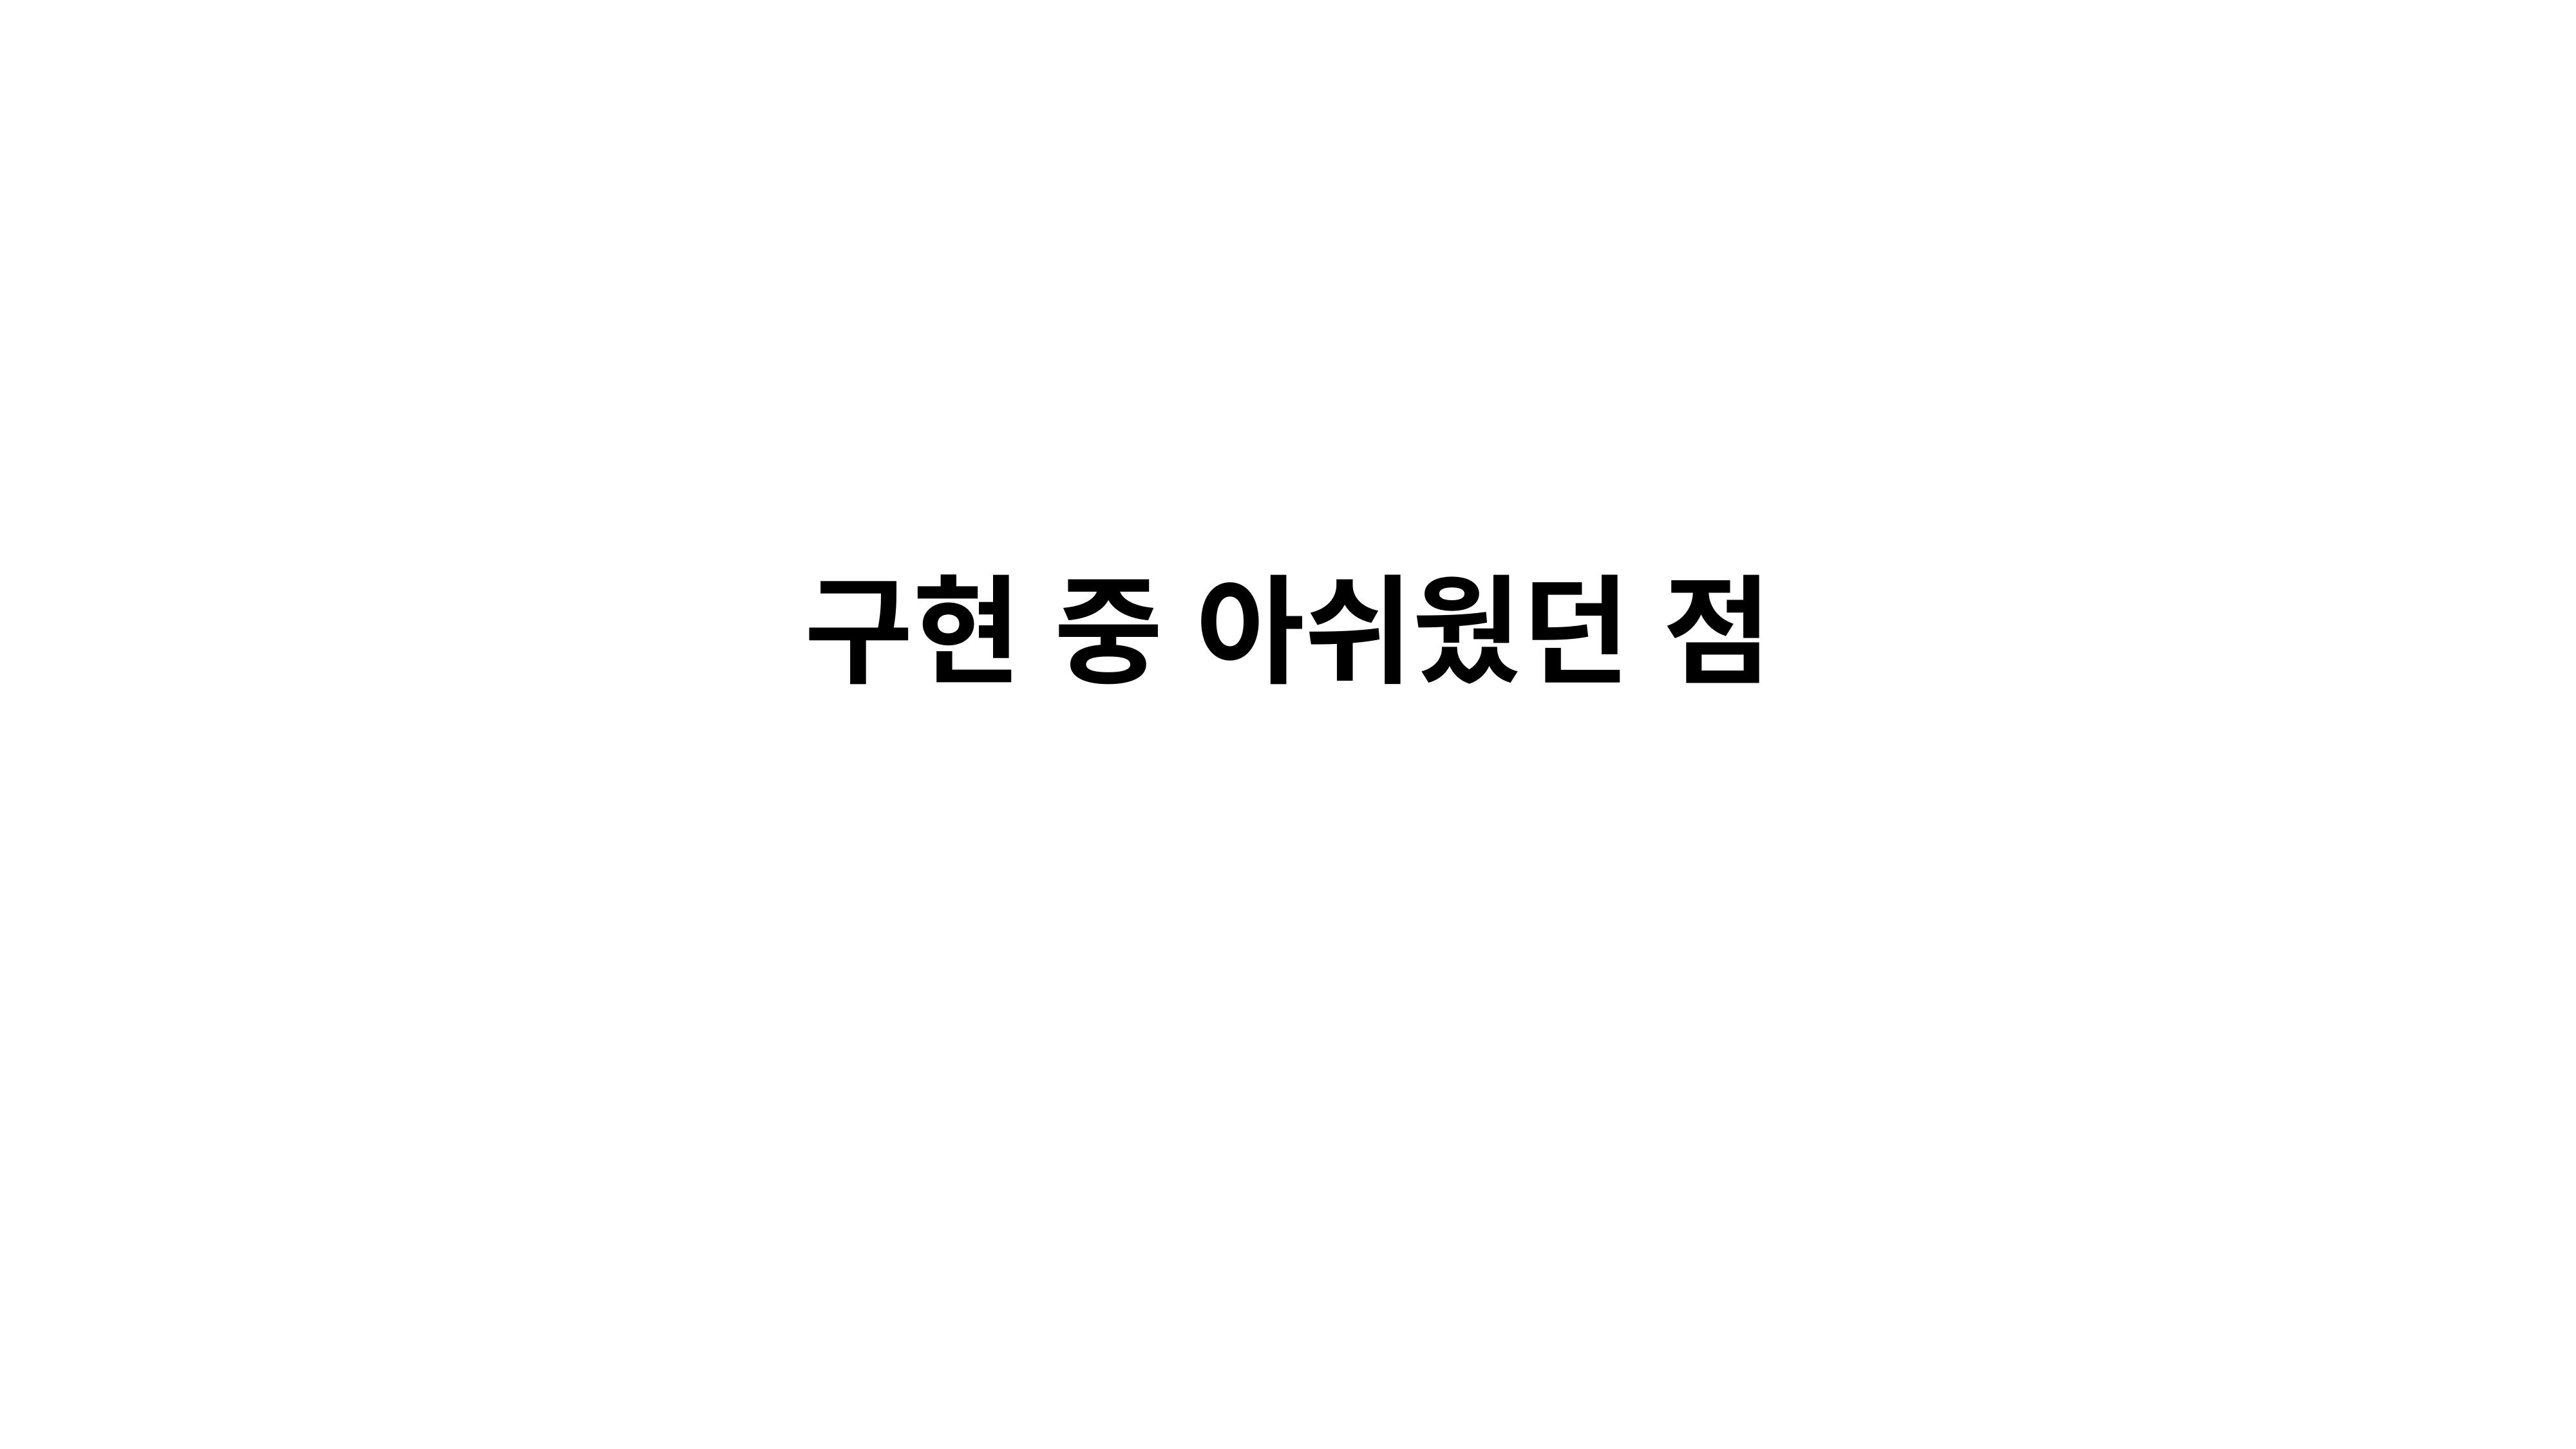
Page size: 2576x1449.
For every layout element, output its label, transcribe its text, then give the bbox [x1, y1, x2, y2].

text_box 구현 중 아쉬웠던 점 [741, 551, 1835, 703]
